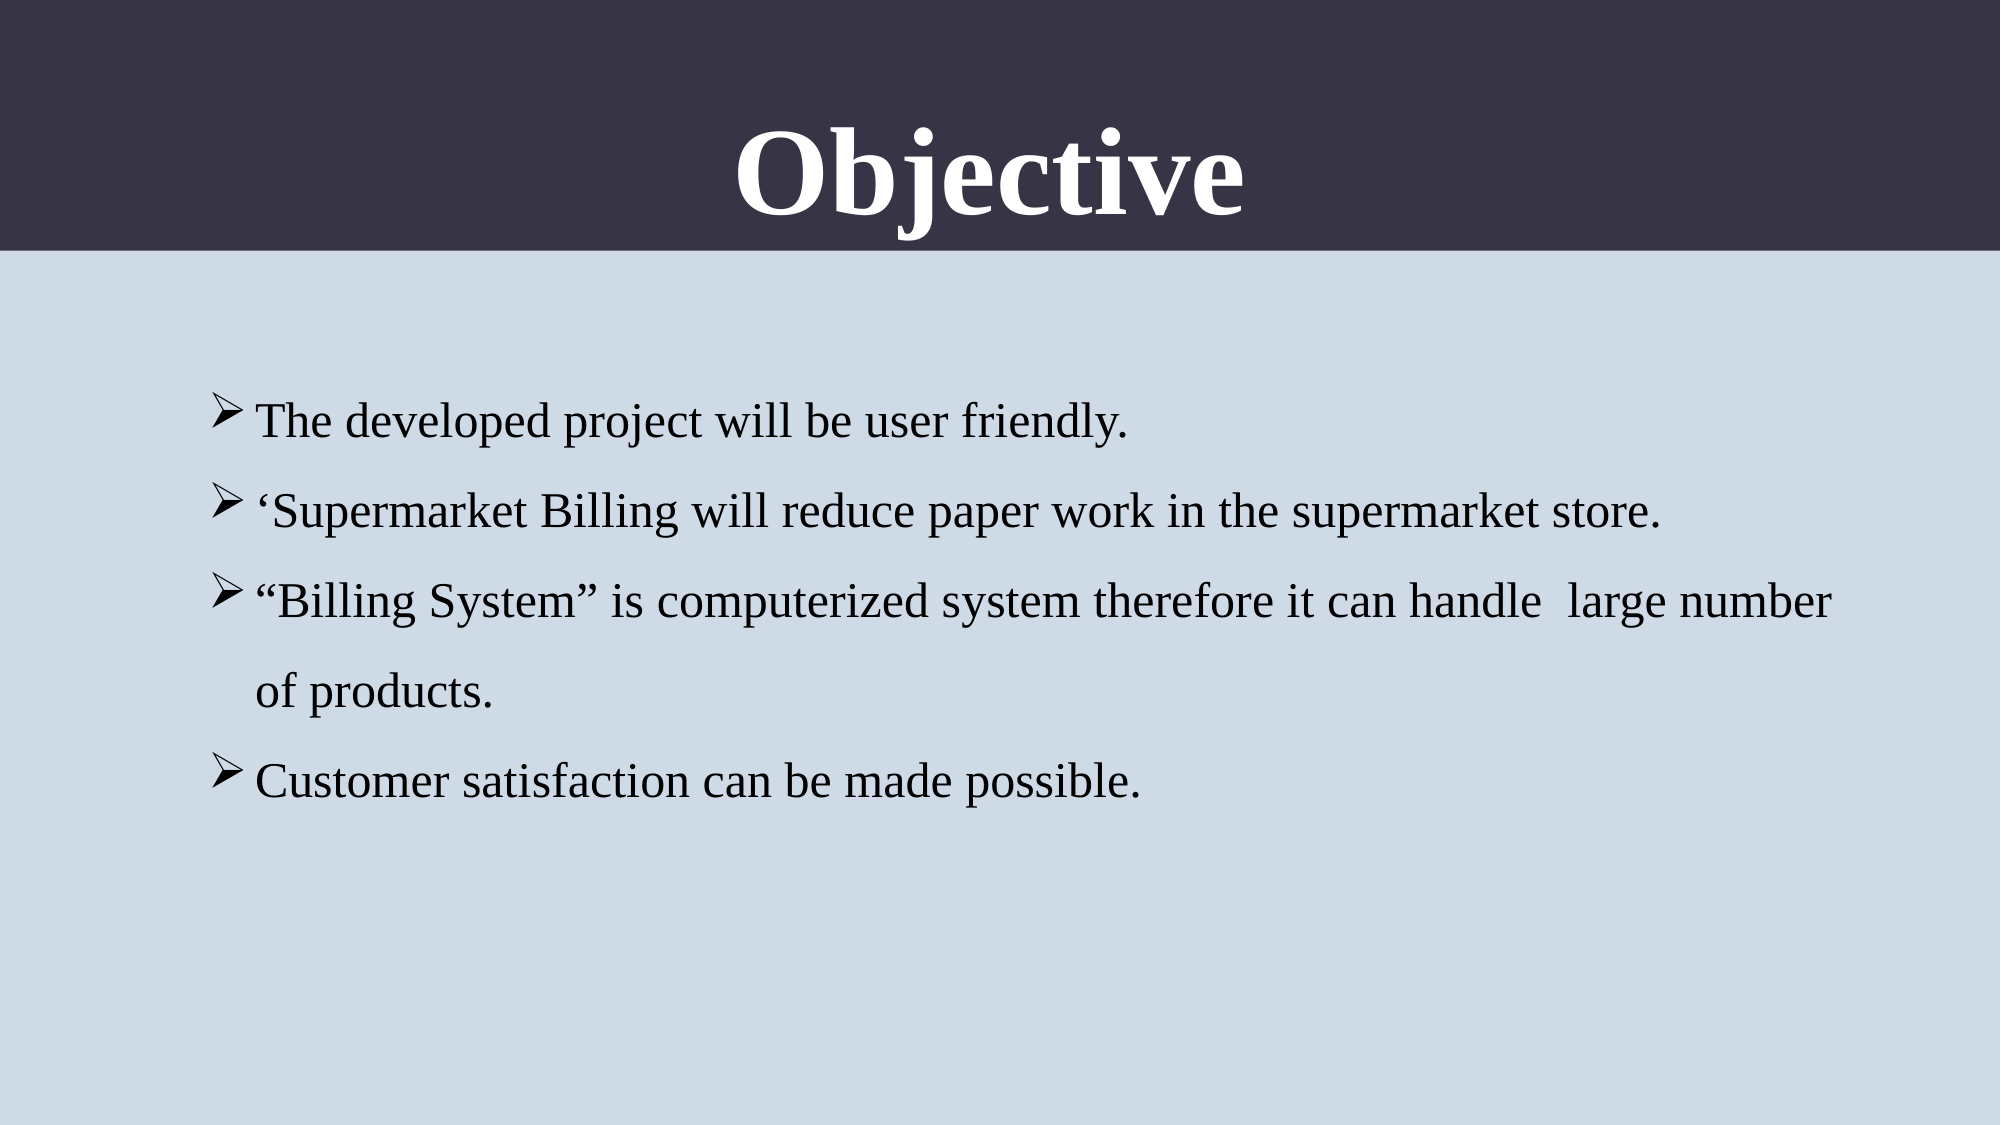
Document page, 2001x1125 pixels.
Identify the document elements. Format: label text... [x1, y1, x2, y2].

text_box The developed project will be user friendly. ‘Supermarket Billing will reduce paper work in the supermarket store. “Billing System” is computerized system therefore it can handle large number of products. Customer satisfaction can be made possible. [193, 349, 1854, 905]
text_box Objective [179, 81, 1832, 247]
text_box [0, 0, 2000, 252]
